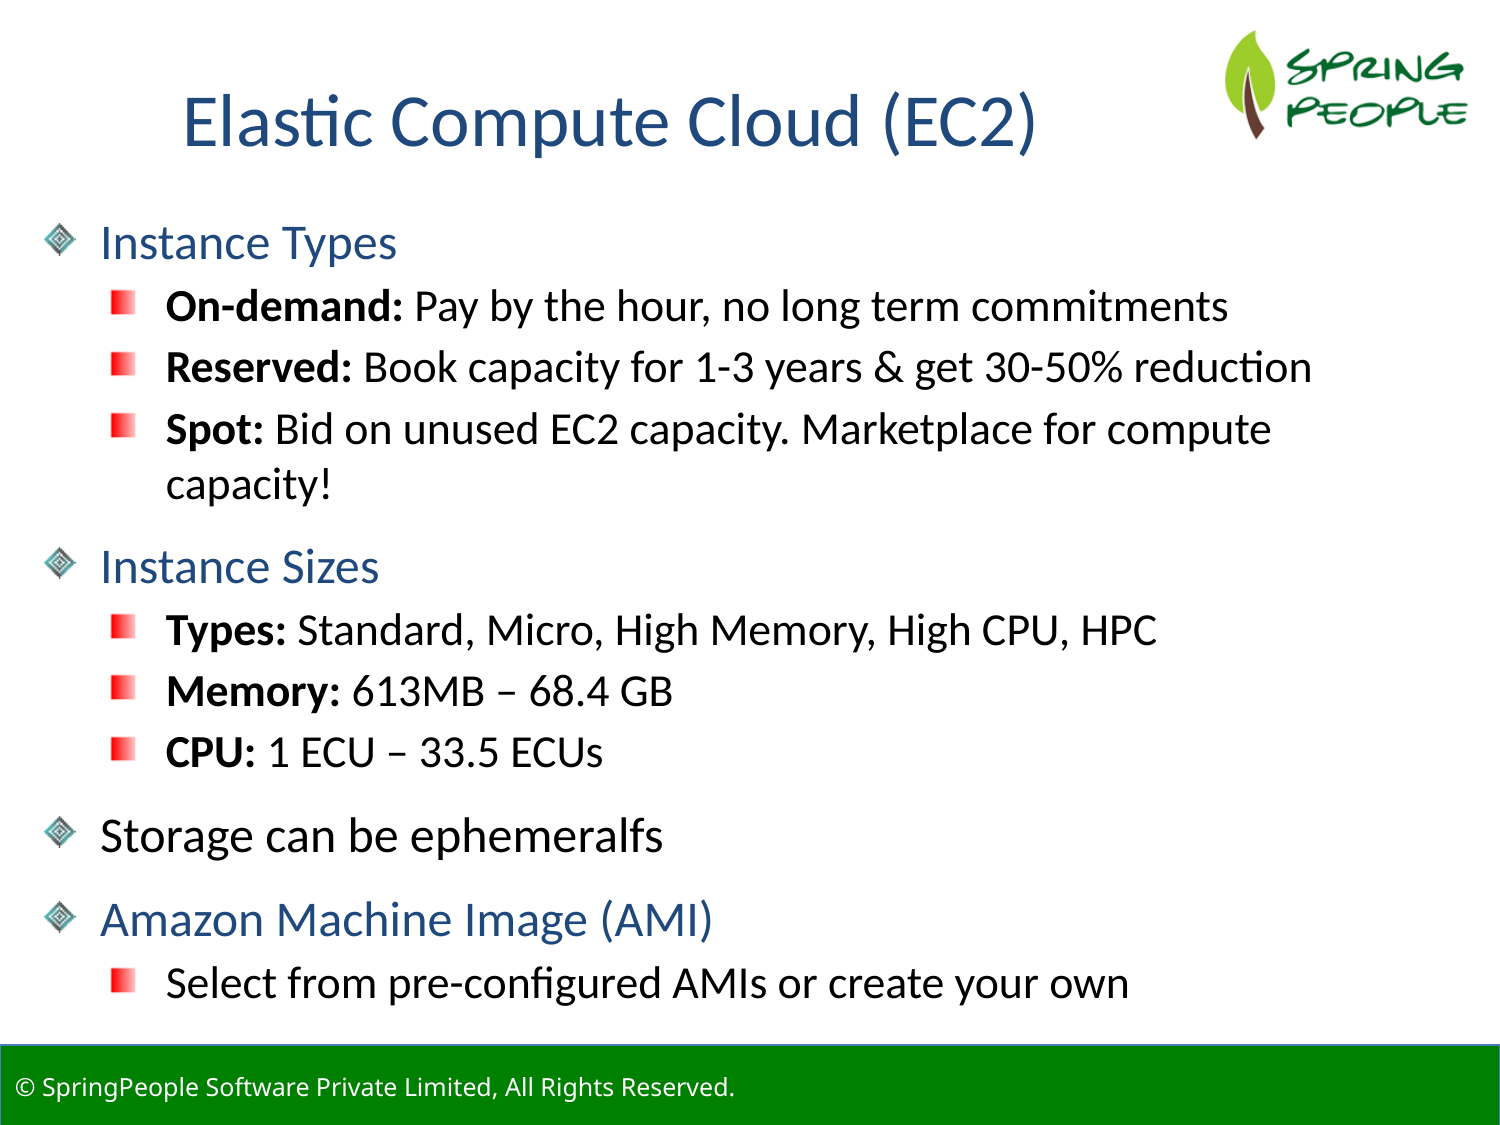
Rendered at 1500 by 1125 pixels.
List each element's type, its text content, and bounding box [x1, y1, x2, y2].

picture [109, 288, 139, 318]
picture [109, 350, 139, 379]
picture [44, 223, 76, 256]
picture [109, 966, 139, 996]
text_box Elastic Compute Cloud (EC2) [29, 63, 1194, 169]
picture [44, 901, 76, 933]
picture [109, 612, 139, 642]
picture [44, 816, 76, 848]
text_box Instance Types On-demand: Pay by the hour, no long term commitments Reserved: Book capacity for 1-3 years & get 30-50% reduction Spot: Bid on unused EC2 capacity. Marketplace for compute capacity! Instance Sizes Types: Standard, Micro, High Memory, High CPU, HPC Memory: 613MB – 68.4 GB CPU: 1 ECU – 33.5 ECUs Storage can be ephemeralfs Amazon Machine Image (AMI) Select from pre-configured AMIs or create your own [29, 202, 1460, 1077]
picture [109, 673, 139, 703]
picture [1216, 30, 1468, 140]
picture [109, 411, 139, 441]
picture [44, 547, 76, 579]
picture [109, 735, 139, 764]
